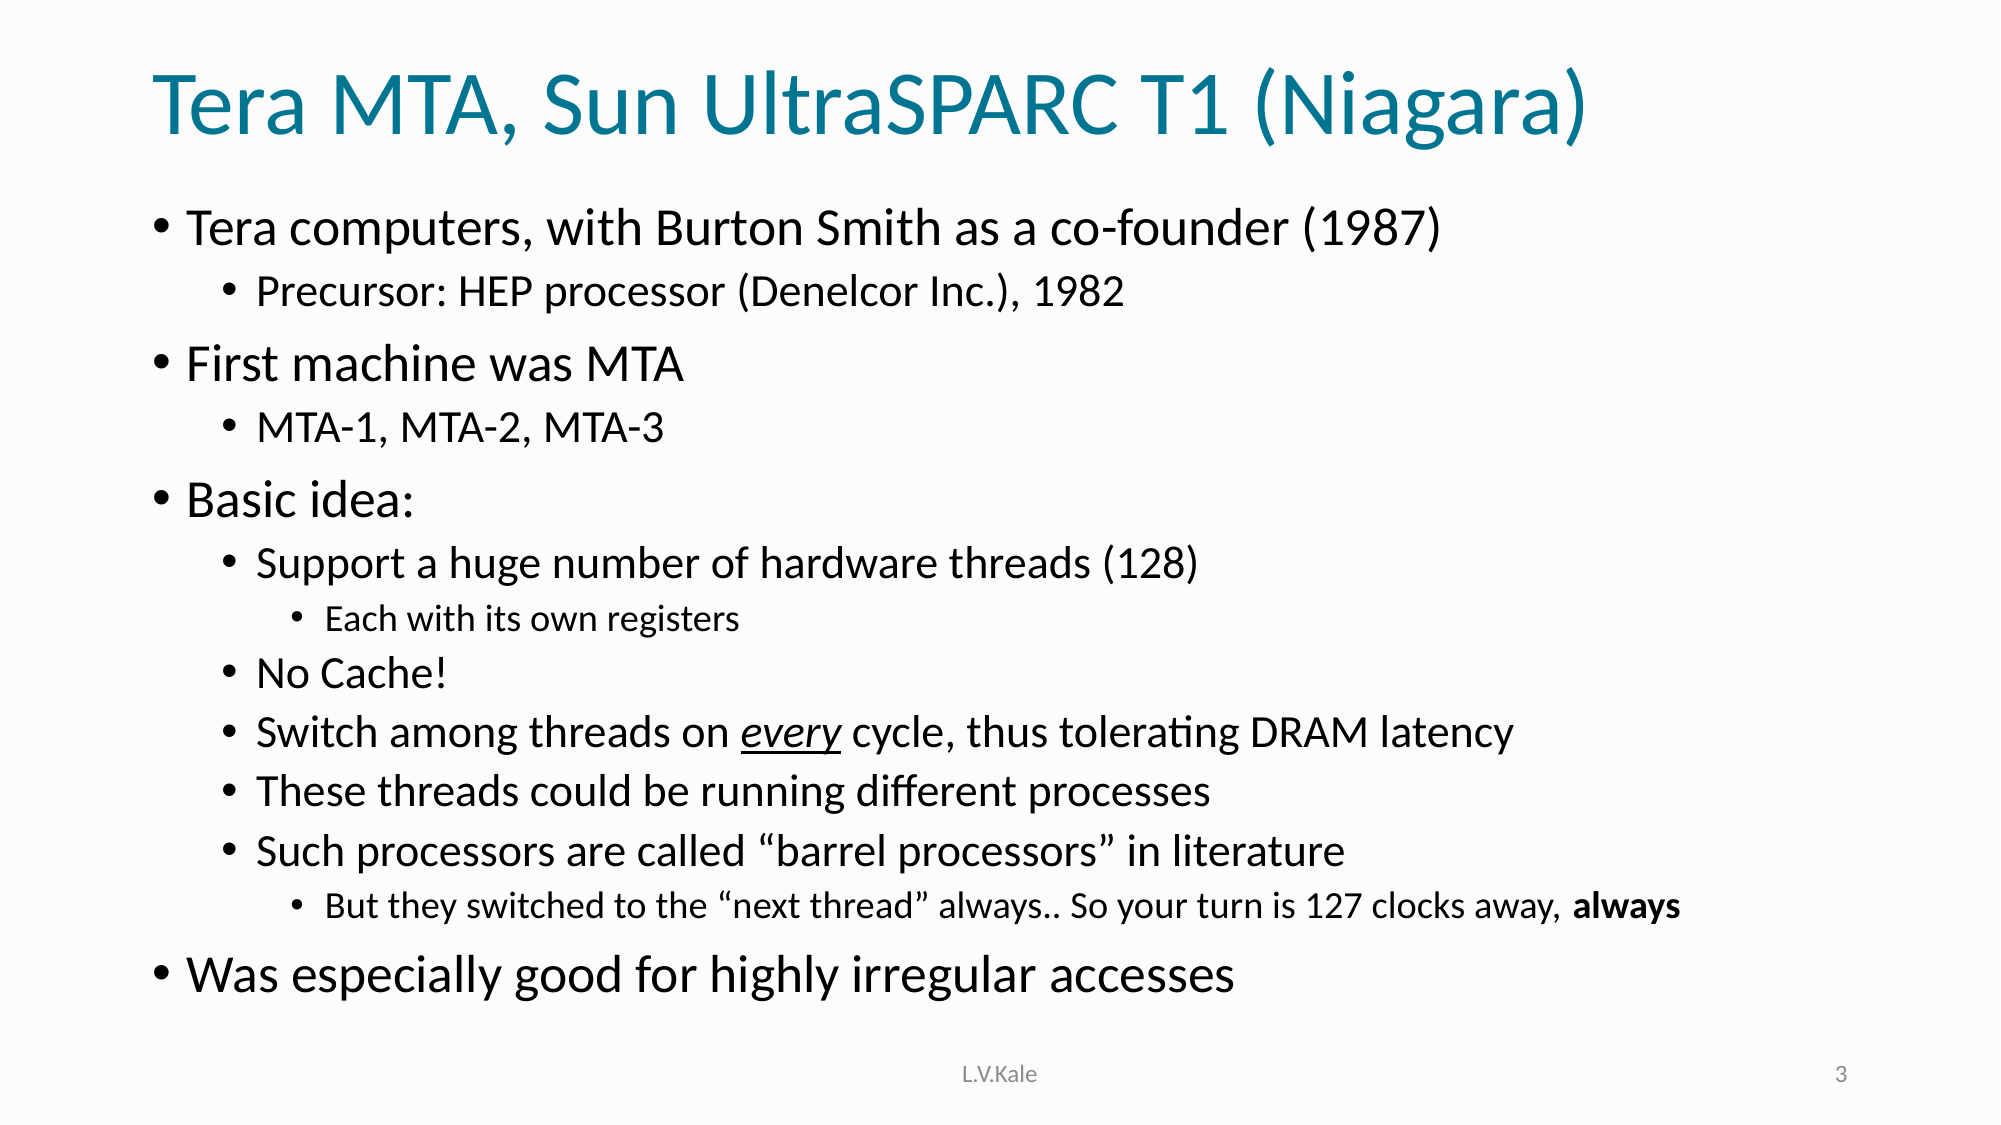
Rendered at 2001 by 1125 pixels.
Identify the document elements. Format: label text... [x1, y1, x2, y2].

slide_number 3 [1412, 1042, 1863, 1103]
list Tera computers, with Burton Smith as a co-founder (1987) Precursor: HEP processor (Denelcor Inc.), 1982 First machine was MTA MTA-1, MTA-2, MTA-3 Basic idea: Support a huge number of hardware threads (128) Each with its own registers No Cache! Switch among threads on every cycle, thus tolerating DRAM latency These threads could be running different processes Such processors are called “barrel processors” in literature But they switched to the “next thread” always.. So your turn is 127 clocks away, always Was especially good for highly irregular accesses [137, 191, 1863, 1014]
footer L.V.Kale [662, 1042, 1338, 1103]
title Tera MTA, Sun UltraSPARC T1 (Niagara) [137, 41, 1863, 168]
